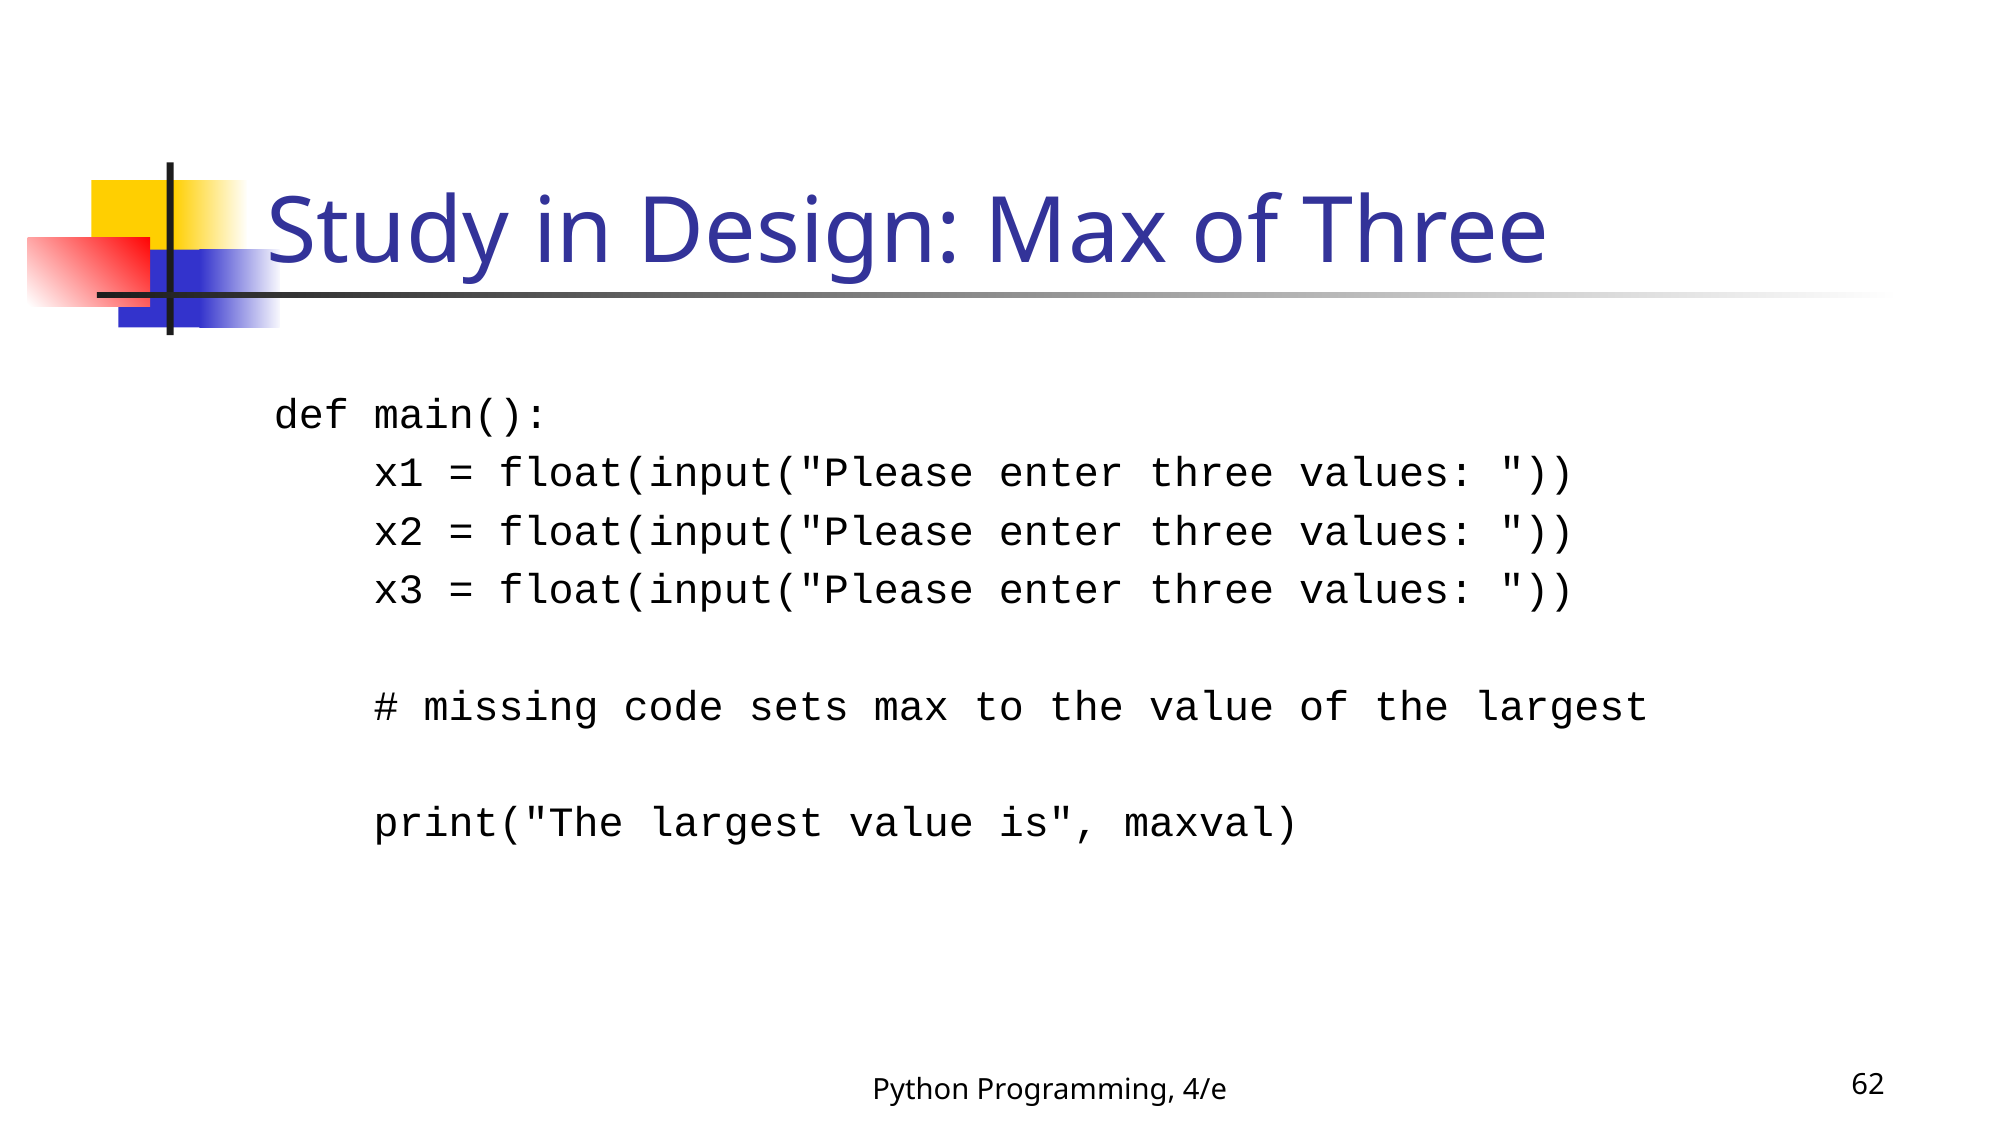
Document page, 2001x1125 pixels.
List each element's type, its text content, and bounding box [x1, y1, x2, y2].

footer Python Programming, 4/e [733, 1037, 1367, 1113]
list def main(): x1 = float(input("Please enter three values: ")) x2 = float(input("Please enter three values: ")) x3 = float(input("Please enter three values: ")) # missing code sets max to the value of the largest print("The largest value is", maxval) [258, 331, 1959, 1006]
title Study in Design: Max of Three [251, 101, 1957, 289]
slide_number 62 [1483, 1037, 1901, 1113]
